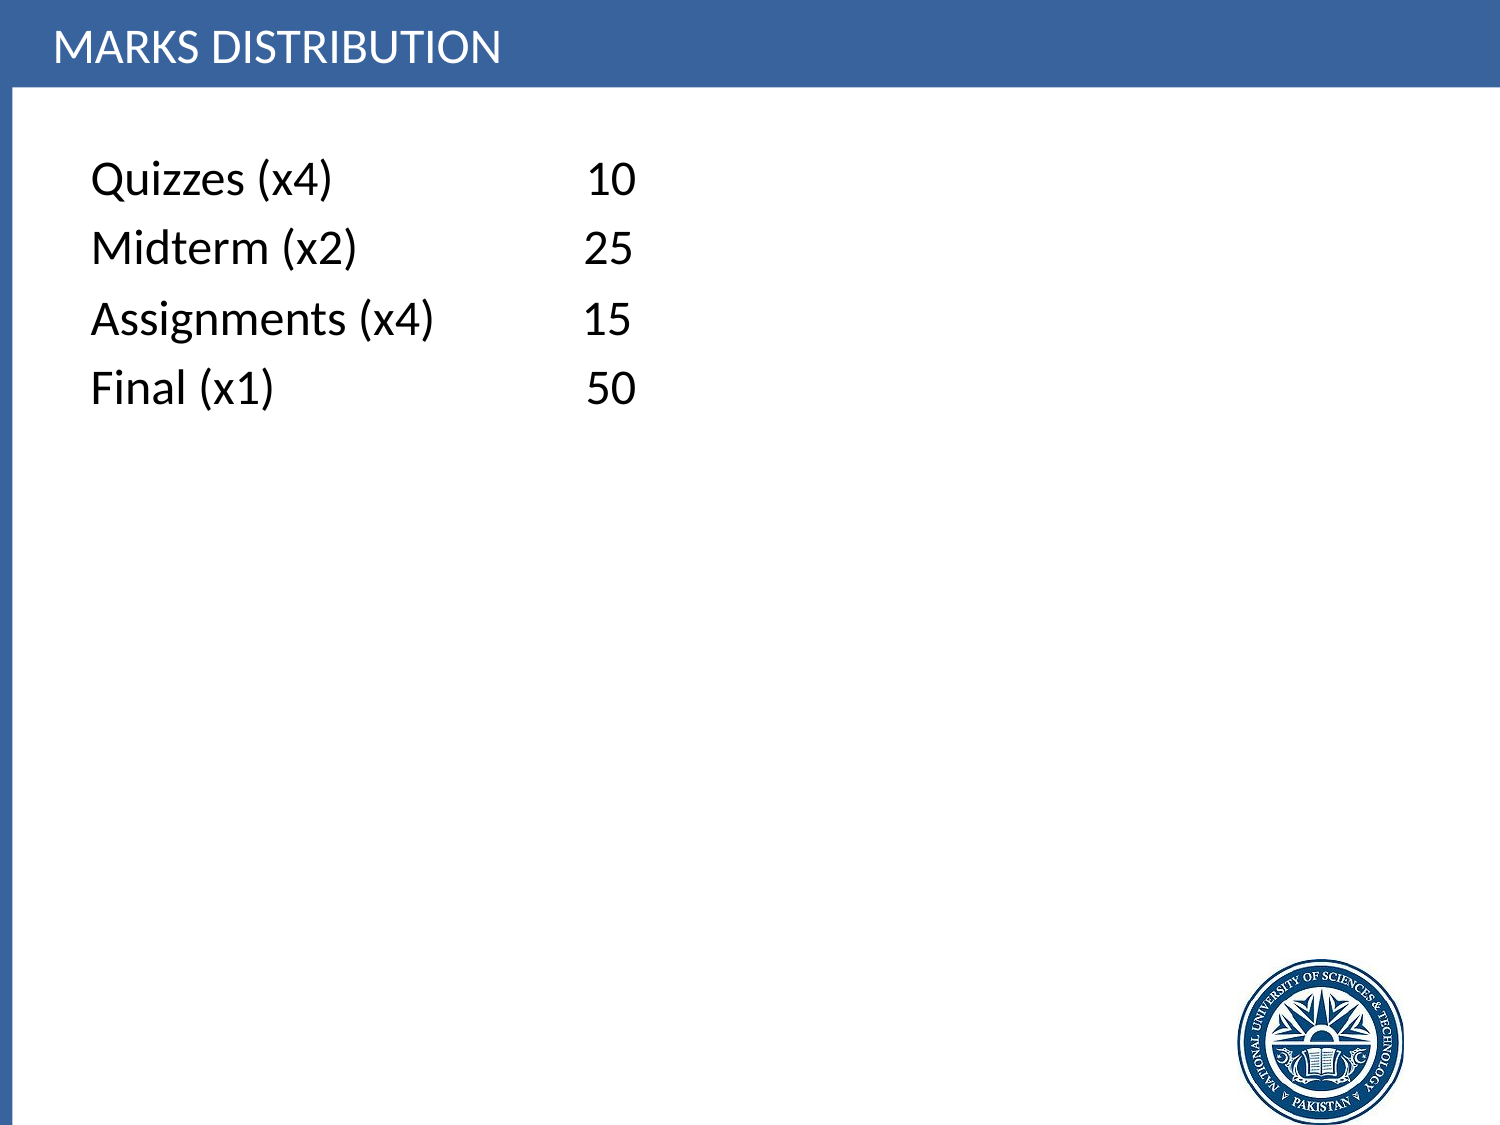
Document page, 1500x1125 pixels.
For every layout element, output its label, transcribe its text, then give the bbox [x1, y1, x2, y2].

picture [1237, 959, 1404, 1125]
list Quizzes (x4) 10 Midterm (x2) 25 Assignments (x4) 15 Final (x1) 50 [75, 137, 1338, 749]
title Marks Distribution [37, 0, 1338, 138]
